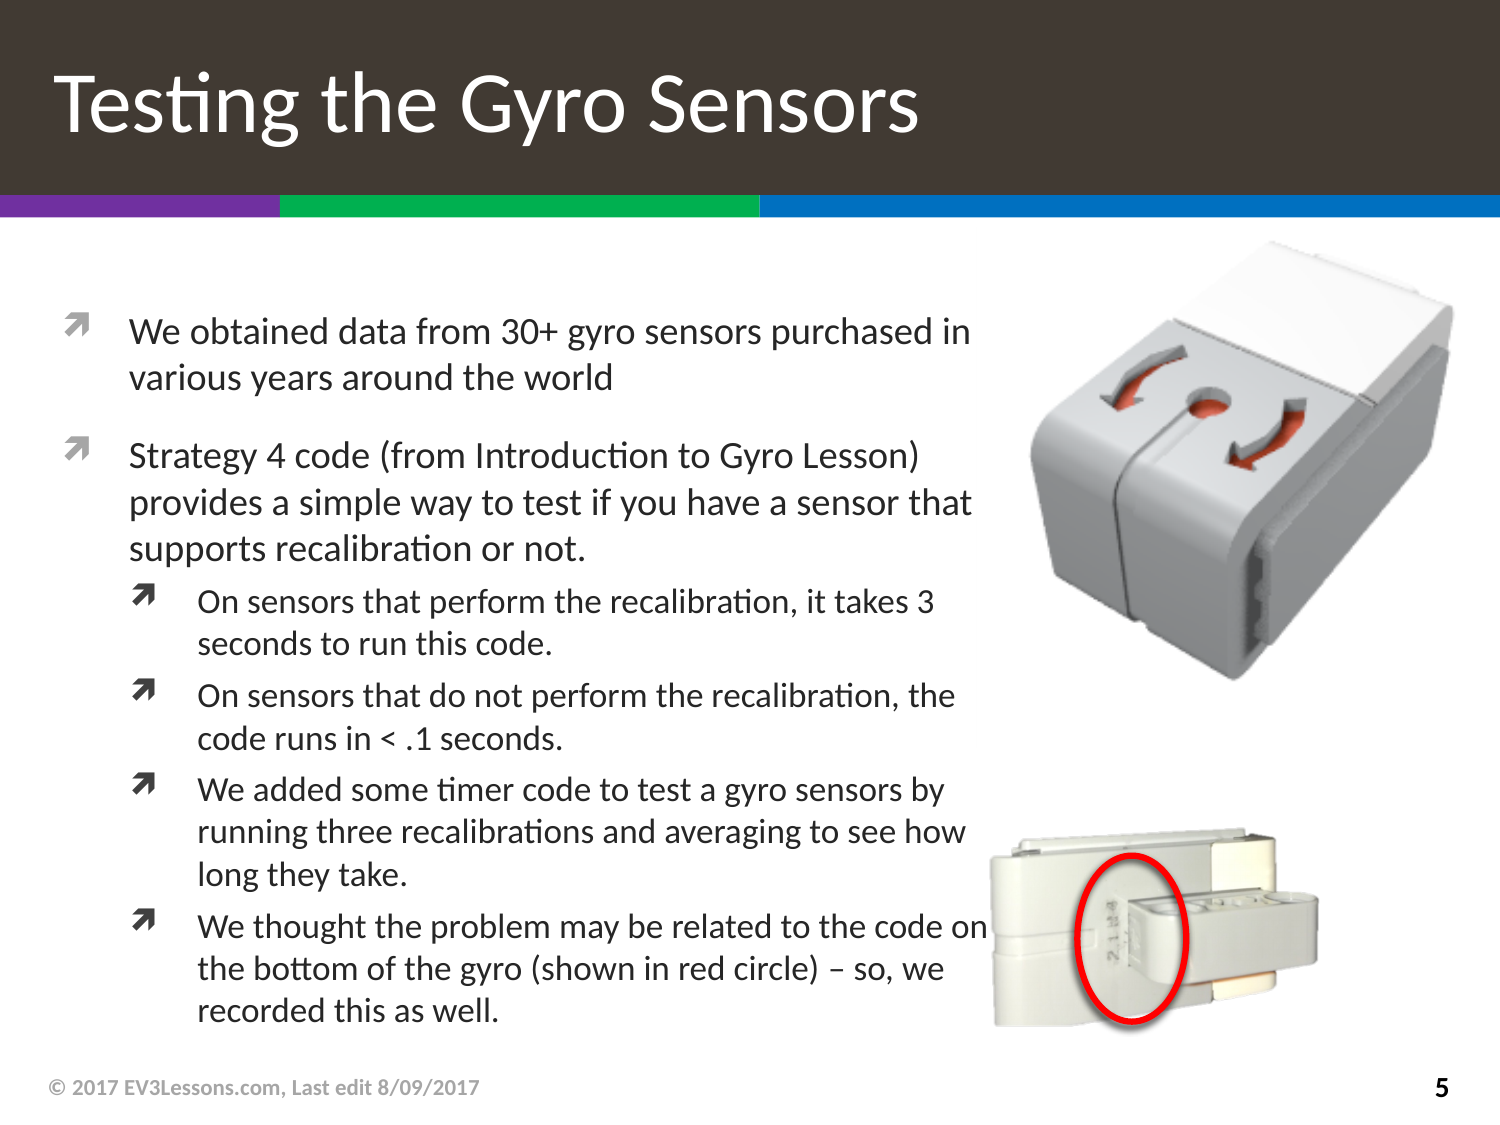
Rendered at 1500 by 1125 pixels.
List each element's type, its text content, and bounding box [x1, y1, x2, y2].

footer © 2017 EV3Lessons.com, Last edit 8/09/2017 [32, 1055, 1038, 1116]
slide_number 5 [1376, 1056, 1465, 1116]
title Testing the Gyro Sensors [0, 0, 1500, 195]
list We obtained data from 30+ gyro sensors purchased in various years around the world Strategy 4 code (from Introduction to Gyro Lesson) provides a simple way to test if you have a sensor that supports recalibration or not. On sensors that perform the recalibration, it takes 3 seconds to run this code. On sensors that do not perform the recalibration, the code runs in < .1 seconds. We added some timer code to test a gyro sensors by running three recalibrations and averaging to see how long they take. We thought the problem may be related to the code on the bottom of the gyro (shown in red circle) – so, we recorded this as well. [46, 298, 962, 1055]
picture [879, 226, 1500, 1125]
